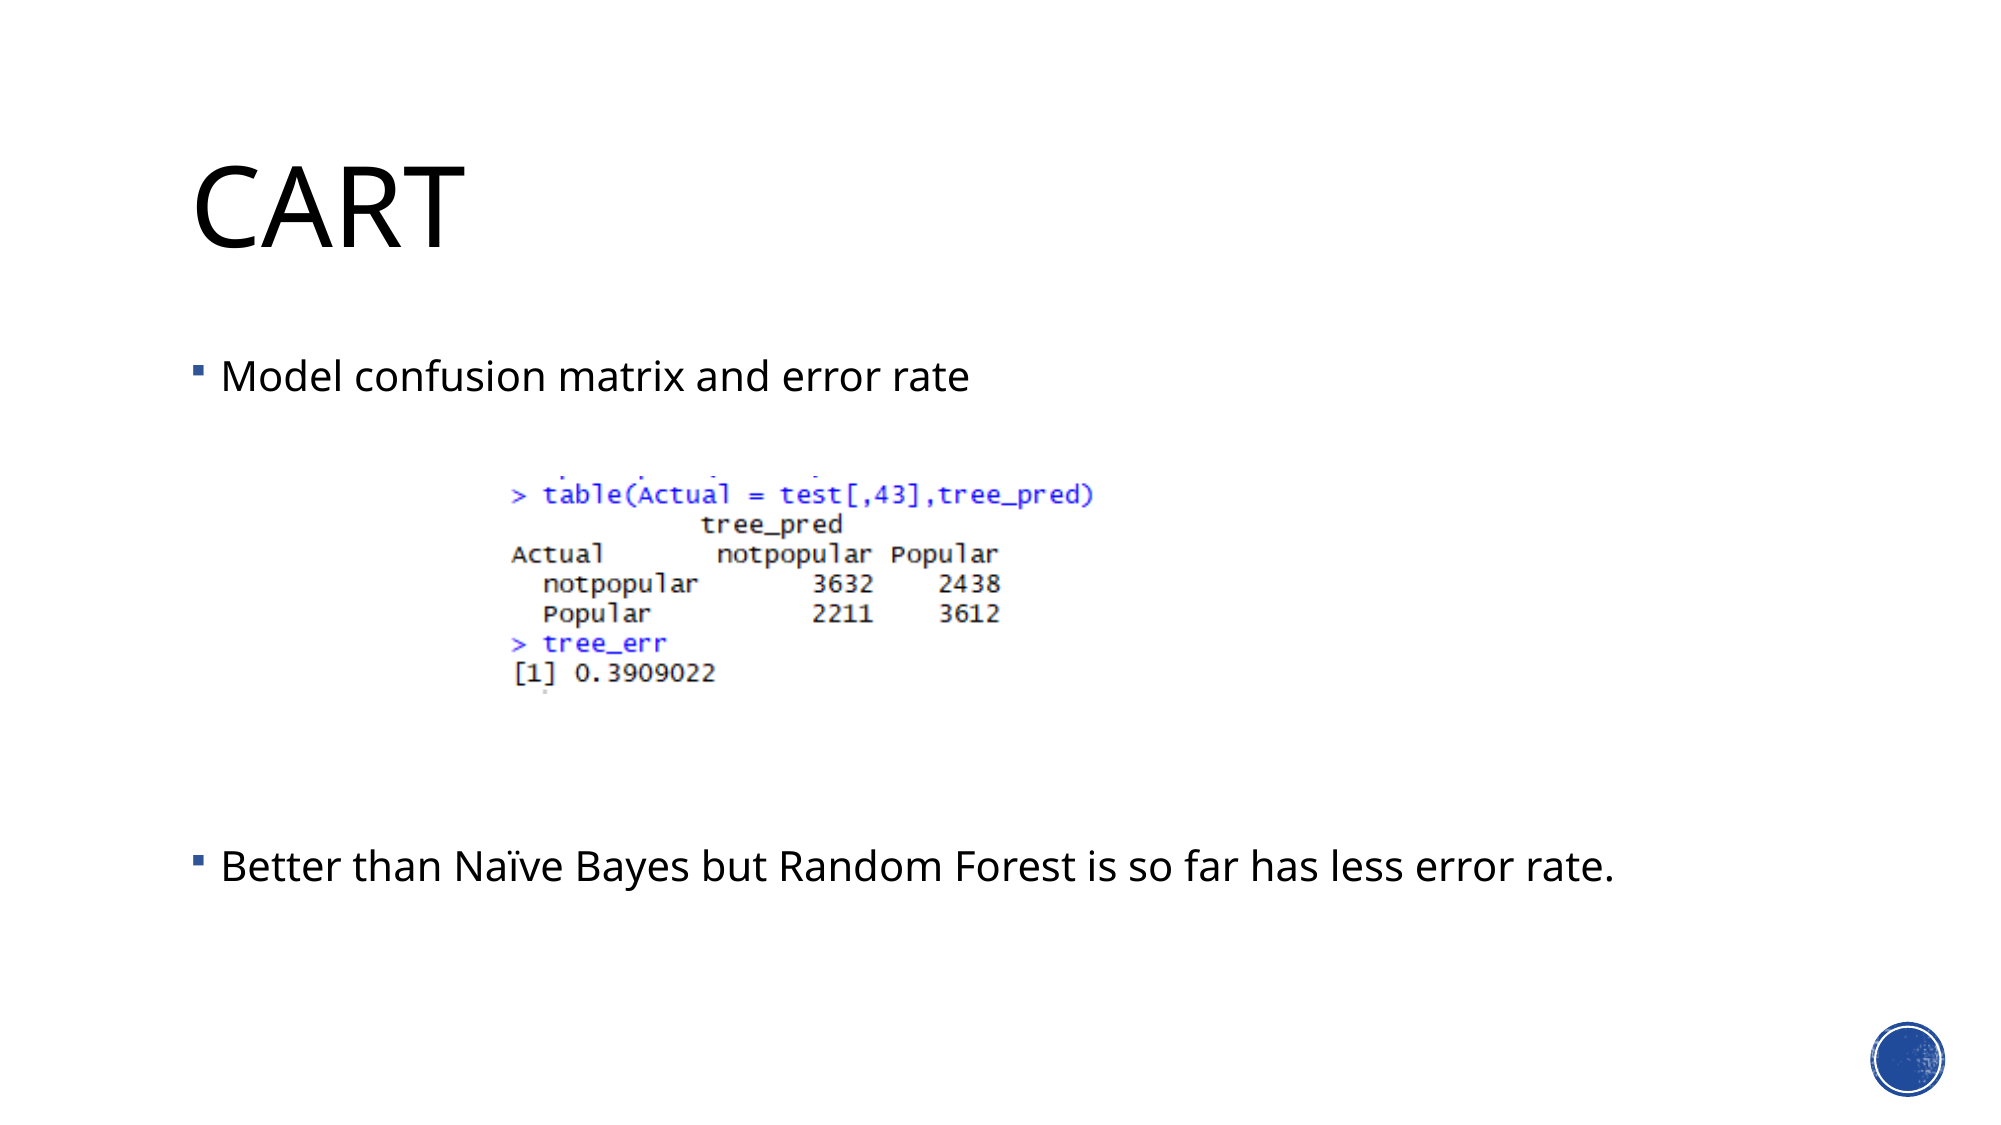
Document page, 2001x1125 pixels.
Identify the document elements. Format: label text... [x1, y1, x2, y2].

picture [504, 476, 1130, 694]
list Model confusion matrix and error rate Better than Naïve Bayes but Random Forest is so far has less error rate. [175, 348, 1826, 1013]
title CART [175, 79, 1826, 344]
